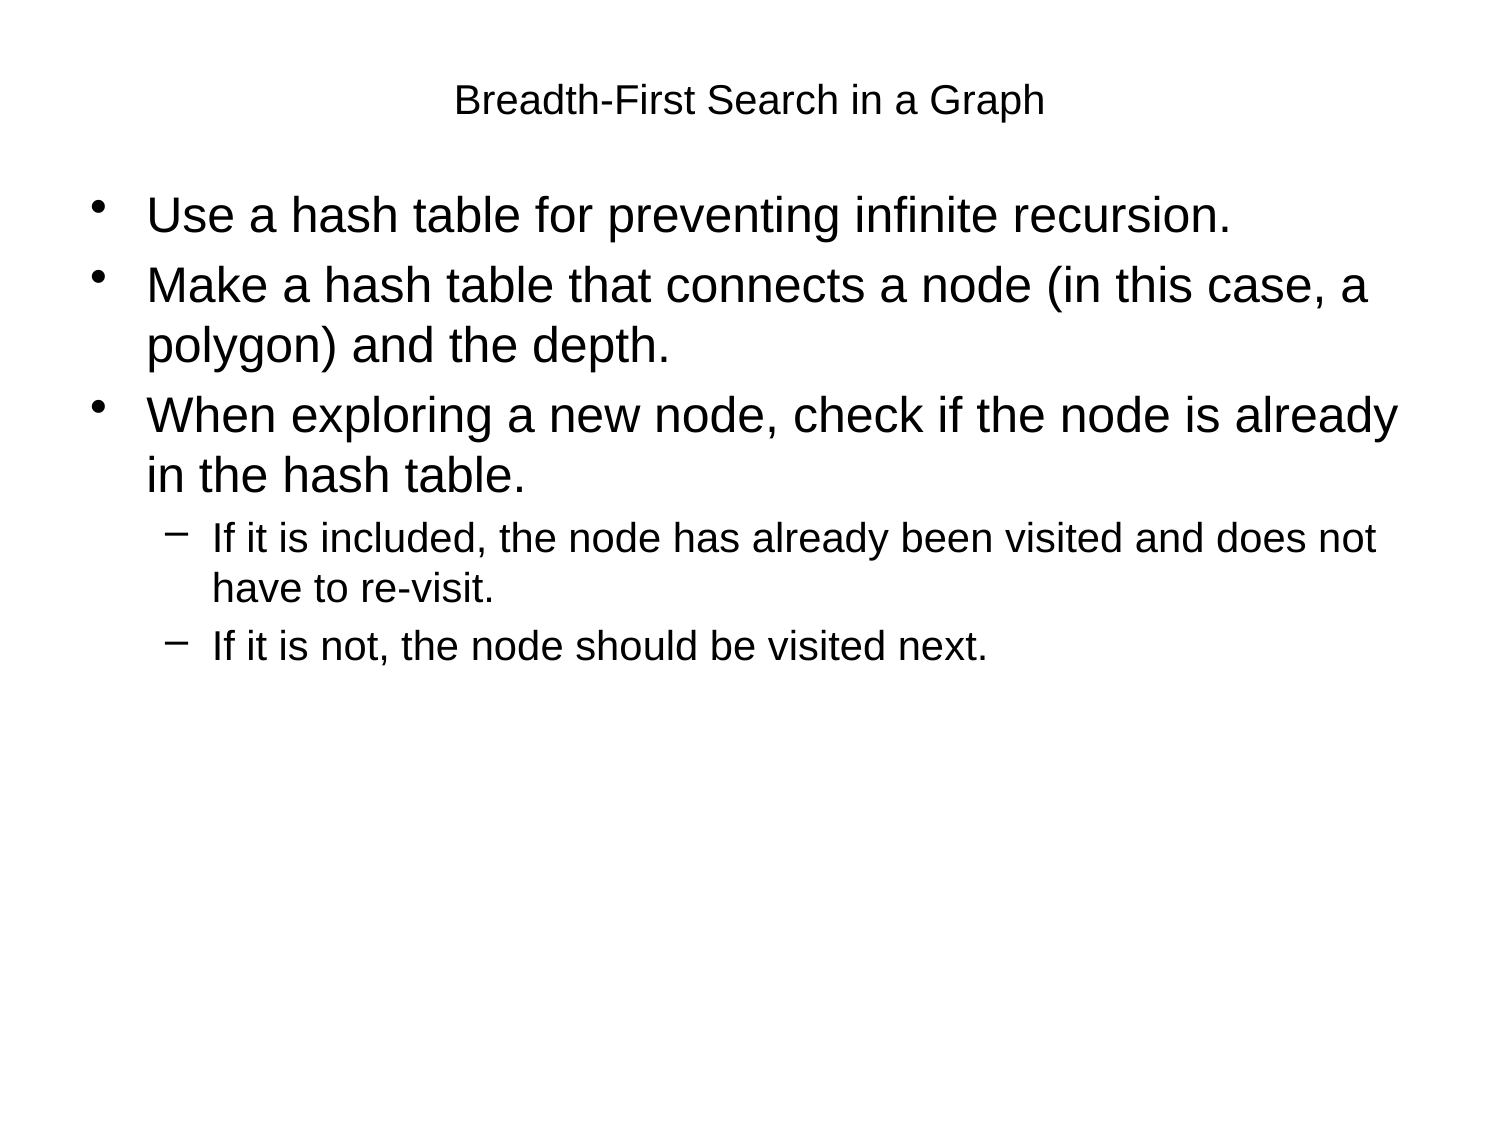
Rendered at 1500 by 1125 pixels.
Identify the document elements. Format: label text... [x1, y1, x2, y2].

list Use a hash table for preventing infinite recursion. Make a hash table that connects a node (in this case, a polygon) and the depth. When exploring a new node, check if the node is already in the hash table. If it is included, the node has already been visited and does not have to re-visit. If it is not, the node should be visited next. [75, 174, 1425, 1005]
title Breadth-First Search in a Graph [75, 45, 1425, 150]
